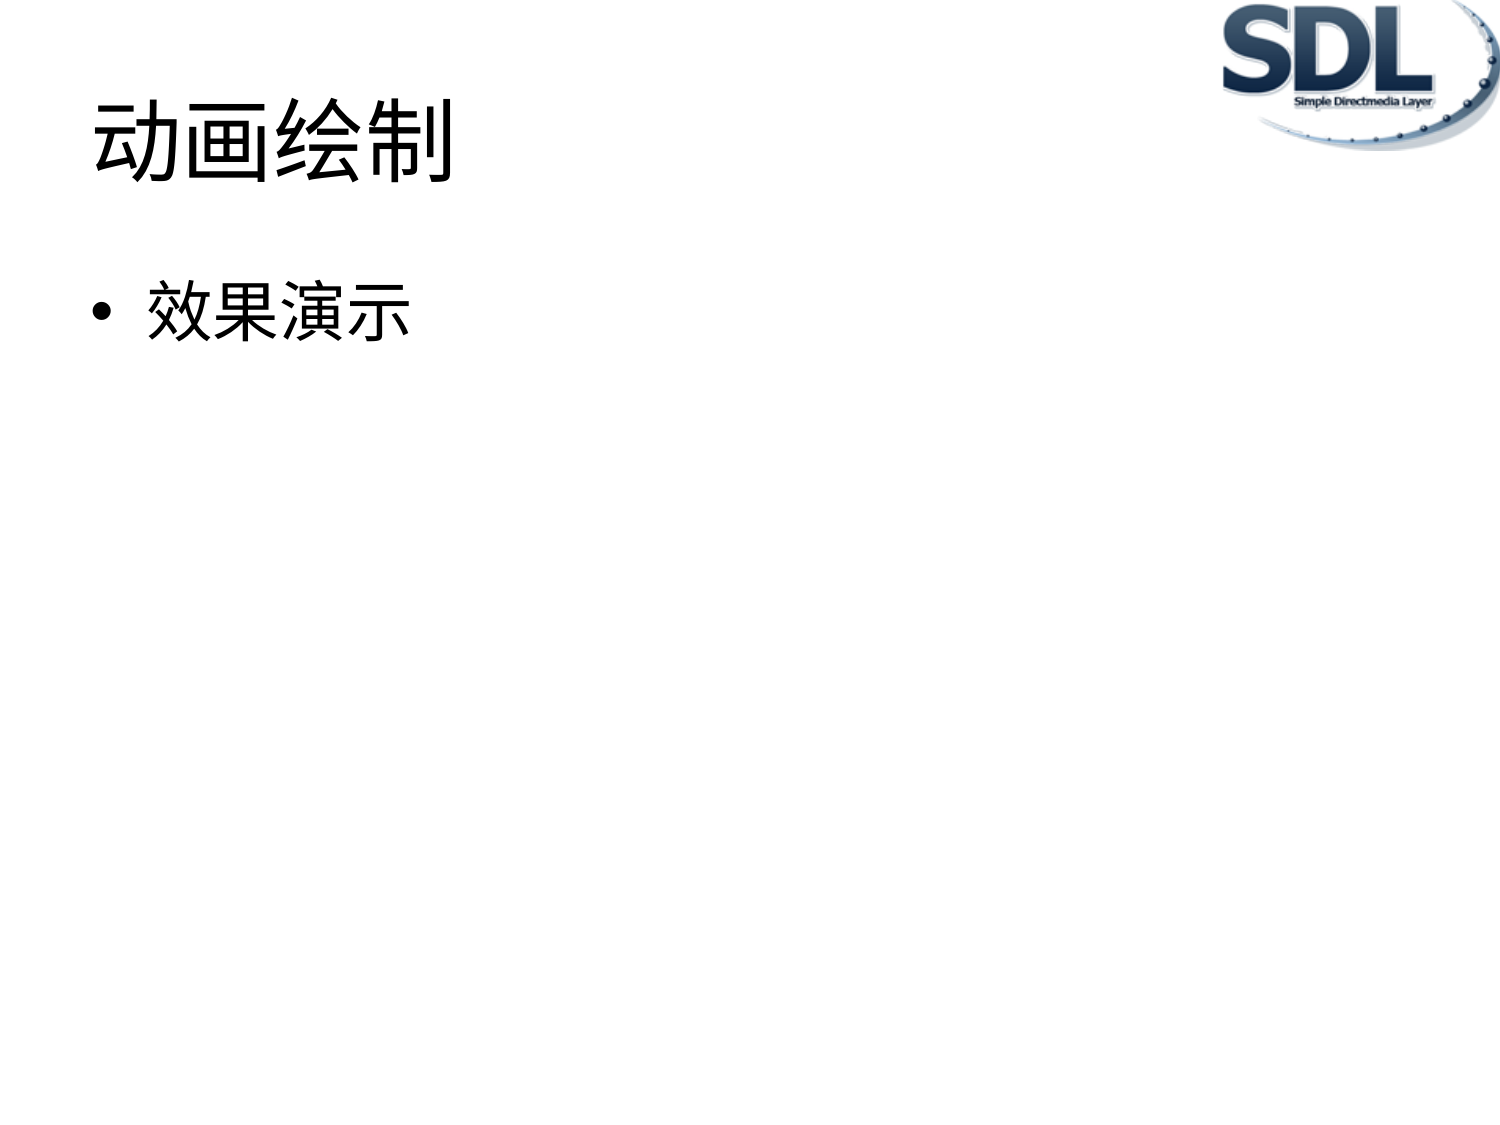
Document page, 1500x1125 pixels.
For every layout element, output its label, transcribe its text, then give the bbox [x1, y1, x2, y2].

list 效果演示 [75, 262, 1425, 1005]
title 动画绘制 [75, 45, 1425, 233]
picture [1222, 0, 1500, 151]
